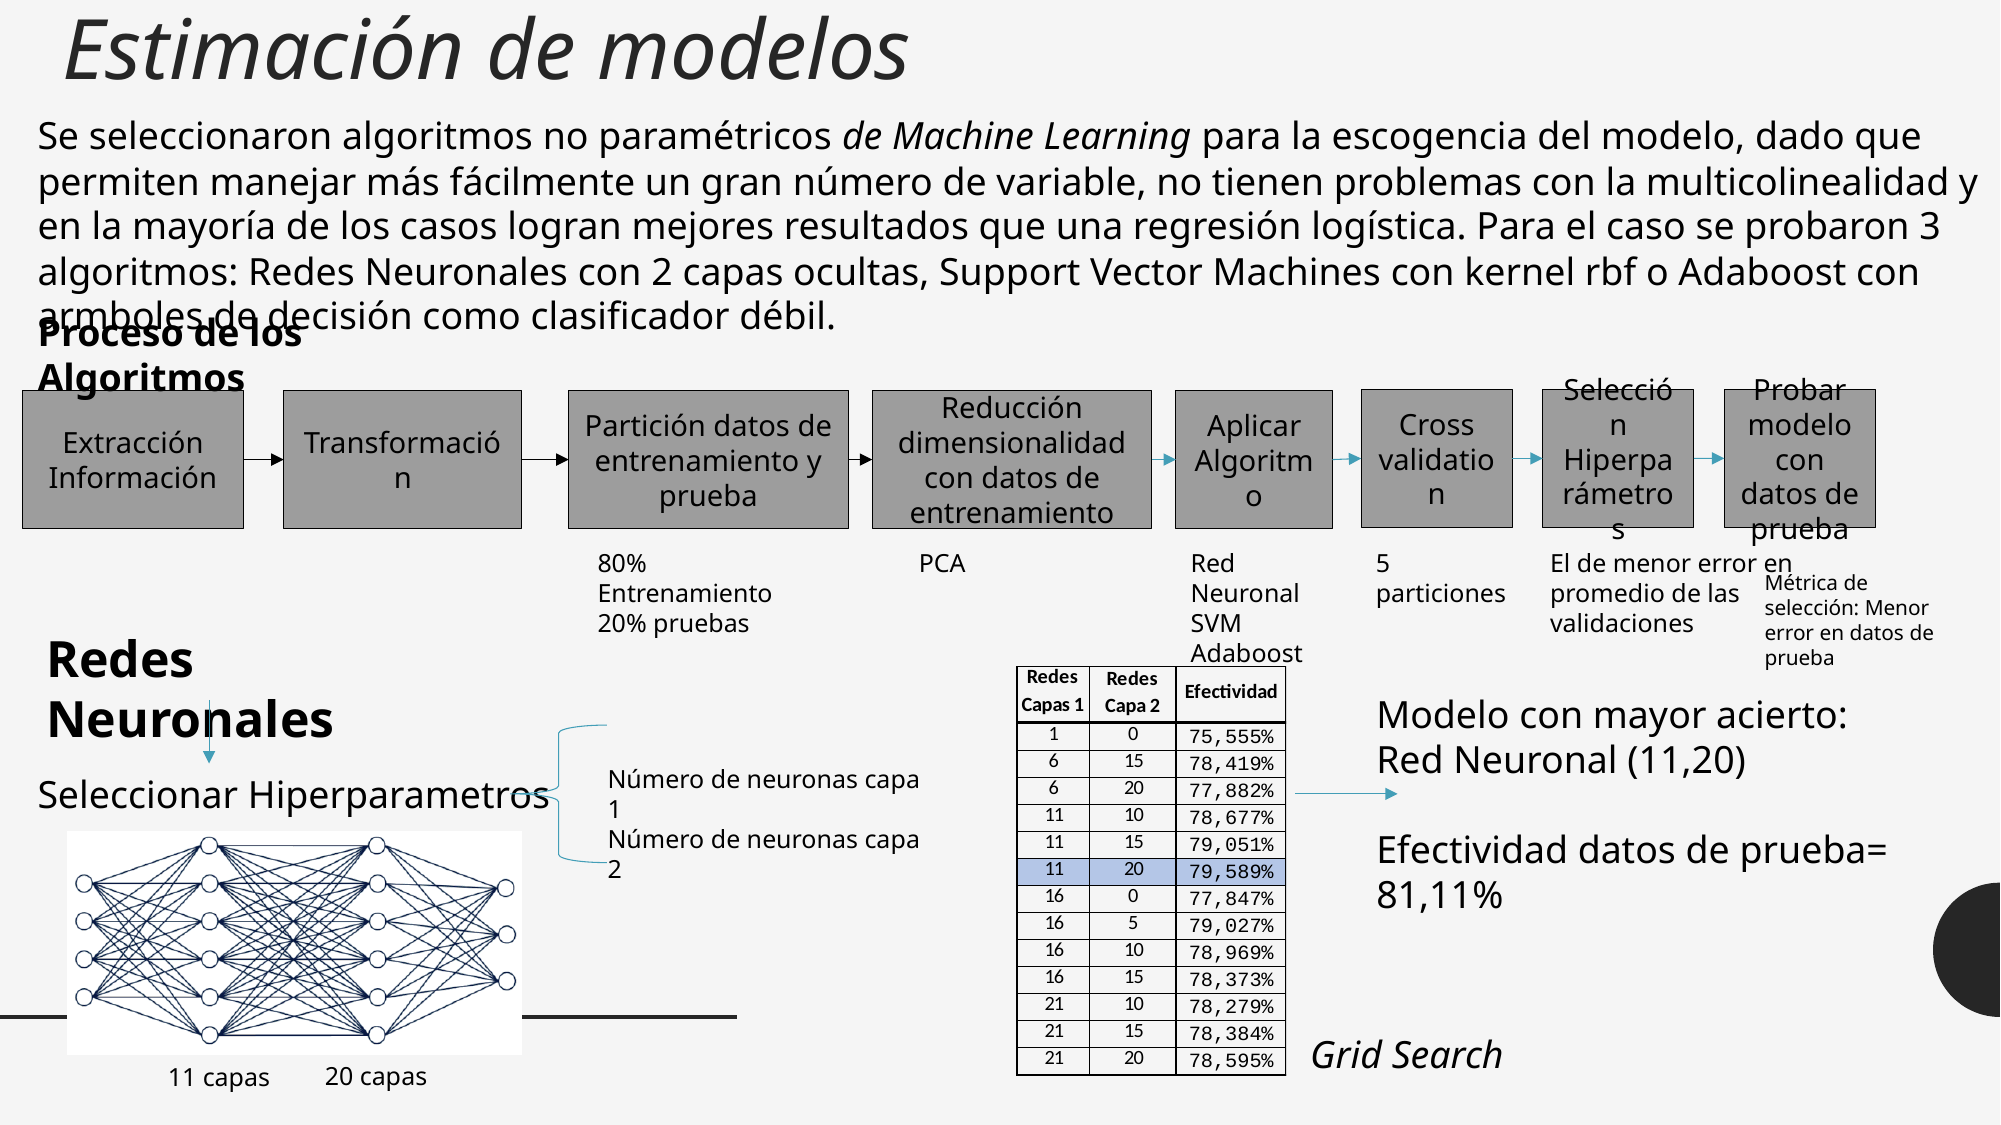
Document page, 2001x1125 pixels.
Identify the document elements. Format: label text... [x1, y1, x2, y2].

text_box Selección Hiperparámetros [1542, 389, 1694, 528]
text_box [509, 724, 607, 863]
text_box Métrica de selección: Menor error en datos de prueba [1749, 562, 1969, 678]
text_box Grid Search [1295, 1023, 1565, 1083]
text_box 20 capas [310, 1055, 491, 1099]
text_box Partición datos de entrenamiento y prueba [568, 390, 849, 529]
picture [1016, 665, 1288, 1077]
text_box Modelo con mayor acierto: Red Neuronal (11,20) Efectividad datos de prueba= 81,11% [1361, 683, 1972, 924]
text_box Cross validation [1361, 389, 1513, 528]
text_box Seleccionar Hiperparametros [22, 763, 558, 824]
text_box Redes Neuronales [31, 620, 498, 756]
text_box Red Neuronal SVM Adaboost [1175, 539, 1362, 675]
text_box Proceso de los Algoritmos [22, 301, 489, 407]
text_box Aplicar Algoritmo [1175, 390, 1333, 529]
text_box Se seleccionaron algoritmos no paramétricos de Machine Learning para la escogencia del modelo, dado que permiten manejar más fácilmente un gran número de variable, no tienen problemas con la multicolinealidad y en la mayoría de los casos logran mejores resultados que una regresión logística. Para el caso se probaron 3 algoritmos: Redes Neuronales con 2 capas ocultas, Support Vector Machines con kernel rbf o Adaboost con armboles de decisión como clasificador débil. [22, 105, 2000, 345]
title Estimación de modelos [47, 0, 1878, 105]
picture [67, 831, 522, 1055]
text_box El de menor error en promedio de las validaciones [1535, 539, 1844, 645]
text_box Extracción Información [22, 407, 244, 529]
text_box Probar modelo con datos de prueba [1724, 389, 1876, 528]
text_box Número de neuronas capa 1 Número de neuronas capa 2 [592, 756, 939, 891]
text_box Transformación [283, 390, 522, 529]
text_box 80% Entrenamiento 20% pruebas [582, 539, 831, 645]
text_box Reducción dimensionalidad con datos de entrenamiento [872, 390, 1152, 529]
text_box PCA [904, 539, 1152, 585]
text_box 5 particiones [1361, 539, 1535, 615]
text_box 11 capas [153, 1055, 310, 1099]
